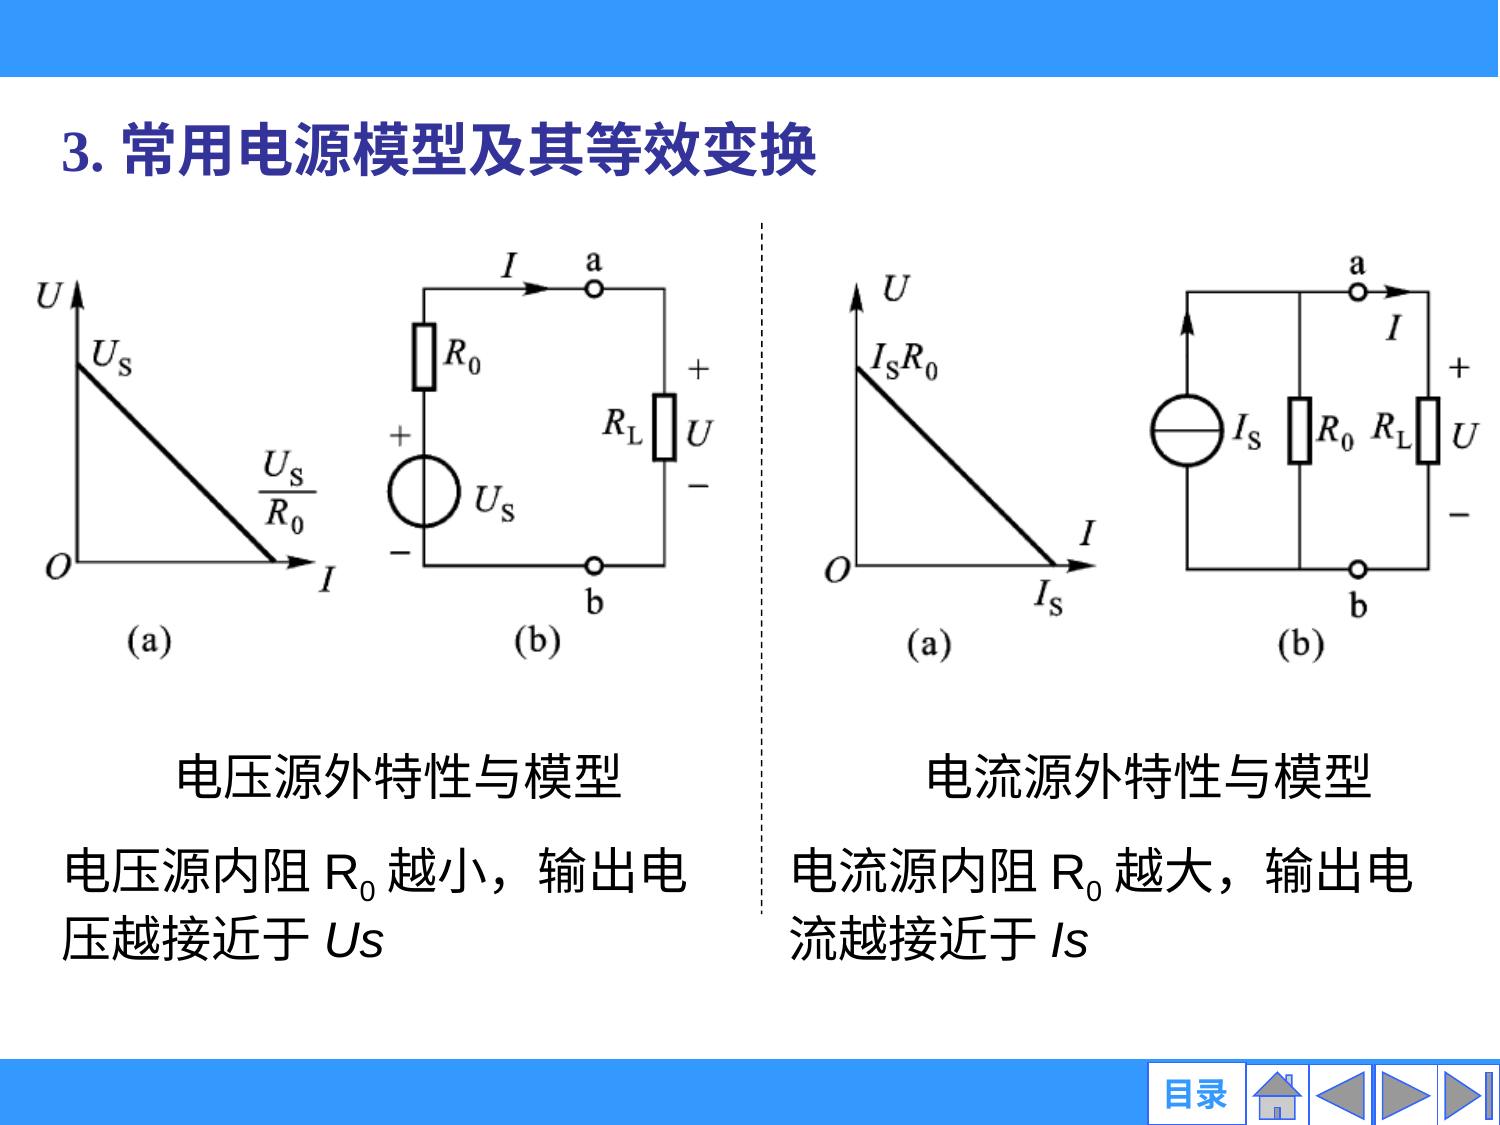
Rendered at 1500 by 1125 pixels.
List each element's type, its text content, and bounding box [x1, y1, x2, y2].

text_box 电流源内阻R0越大，输出电流越接近于Is [773, 831, 1465, 975]
text_box 3.常用电源模型及其等效变换 [46, 105, 903, 191]
text_box 电压源外特性与模型 [117, 738, 680, 813]
picture [0, 234, 740, 669]
text_box 电流源外特性与模型 [867, 738, 1430, 813]
text_box 电压源内阻R0越小，输出电压越接近于Us [46, 831, 739, 975]
picture [780, 234, 1500, 677]
